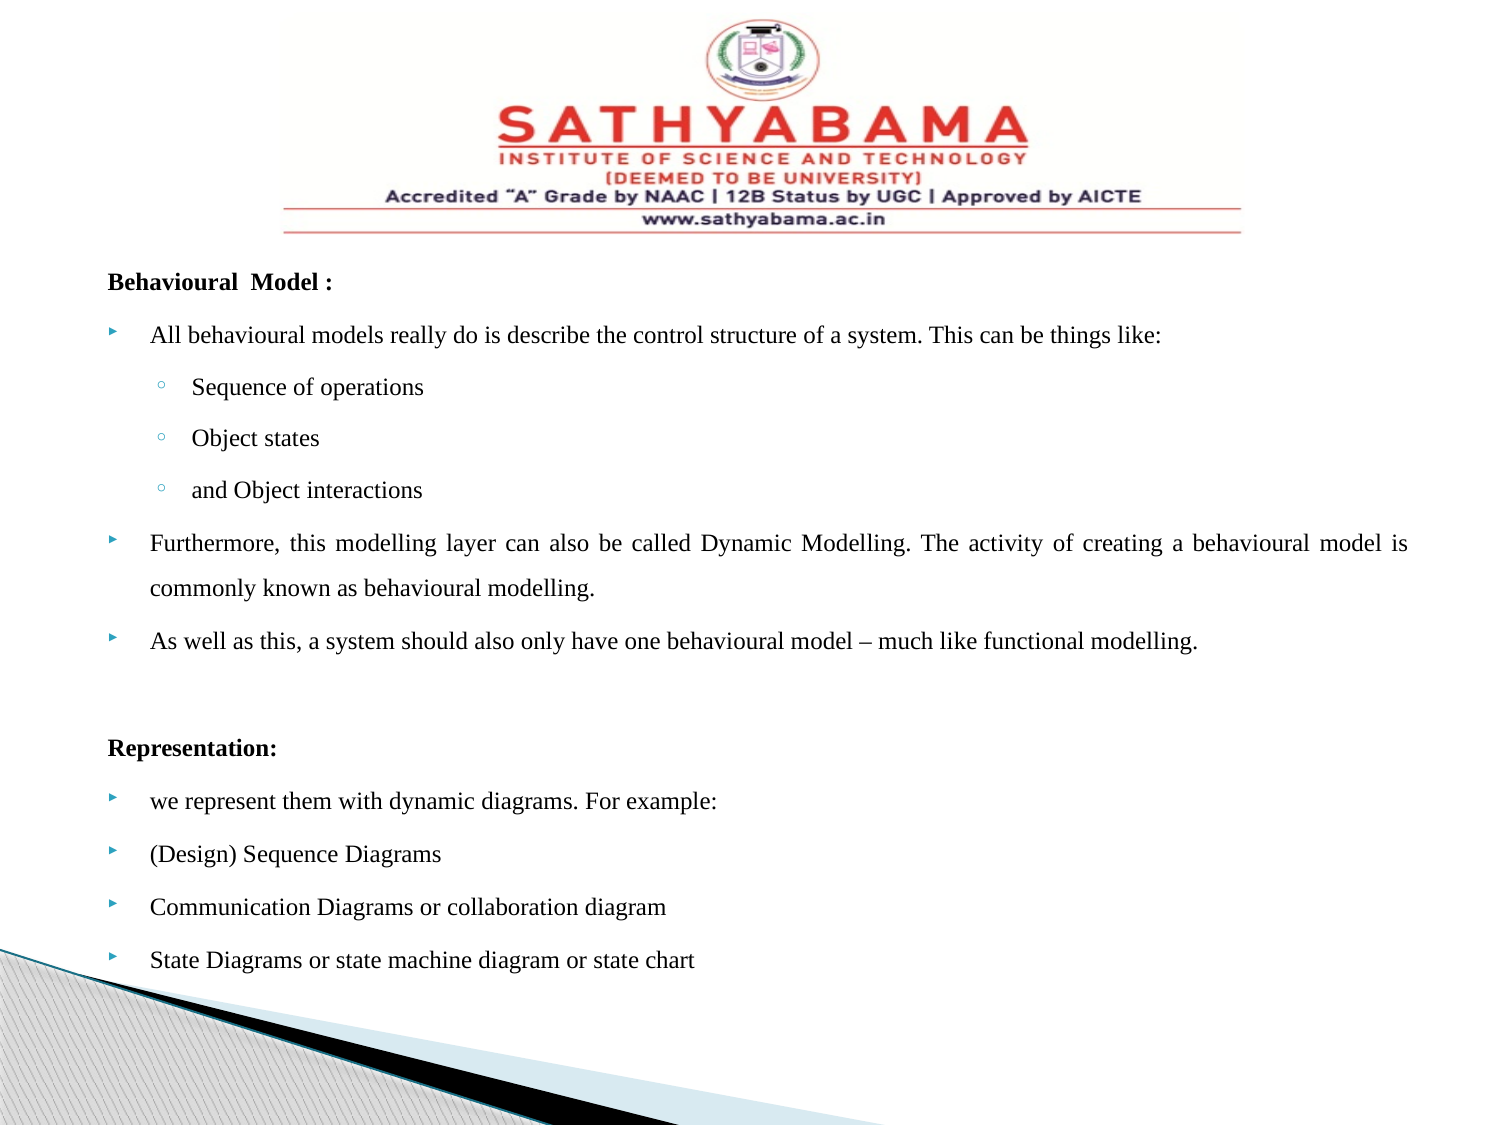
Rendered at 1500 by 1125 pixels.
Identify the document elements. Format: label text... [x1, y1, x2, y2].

picture [249, 12, 1263, 238]
list Behavioural Model : All behavioural models really do is describe the control structure of a system. This can be things like: Sequence of operations Object states and Object interactions Furthermore, this modelling layer can also be called Dynamic Modelling. The activity of creating a behavioural model is commonly known as behavioural modelling. As well as this, a system should also only have one behavioural model – much like functional modelling. Representation: we represent them with dynamic diagrams. For example: (Design) Sequence Diagrams Communication Diagrams or collaboration diagram State Diagrams or state machine diagram or state chart [75, 243, 1425, 986]
